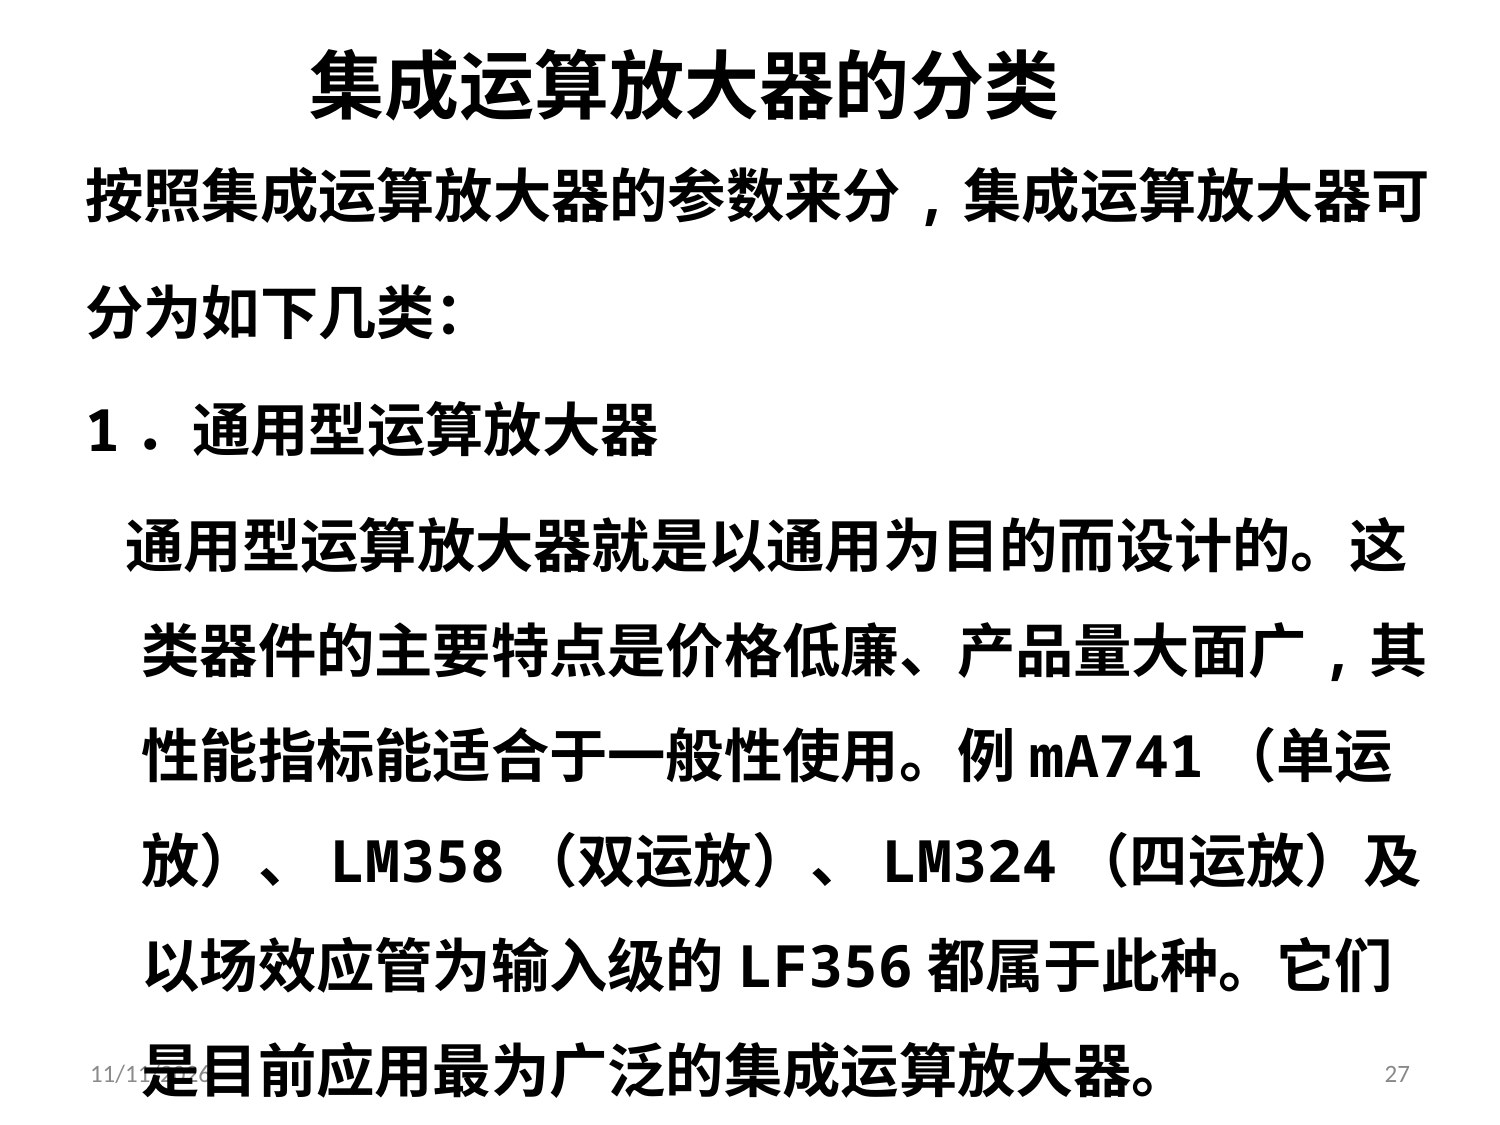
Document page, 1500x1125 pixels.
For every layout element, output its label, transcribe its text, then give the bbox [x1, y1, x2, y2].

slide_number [75, 1042, 425, 1103]
list 按照集成运算放大器的参数来分,集成运算放大器可 分为如下几类： 1．通用型运算放大器 通用型运算放大器就是以通用为目的而设计的。这类器件的主要特点是价格低廉、产品量大面广,其性能指标能适合于一般性使用。例mA741（单运放）、LM358（双运放）、LM324（四运放）及以场效应管为输入级的LF356都属于此种。它们是目前应用最为广泛的集成运算放大器。 [70, 116, 1453, 874]
title 集成运算放大器的分类 [46, 11, 1323, 156]
slide_number 27 [1074, 1042, 1425, 1103]
